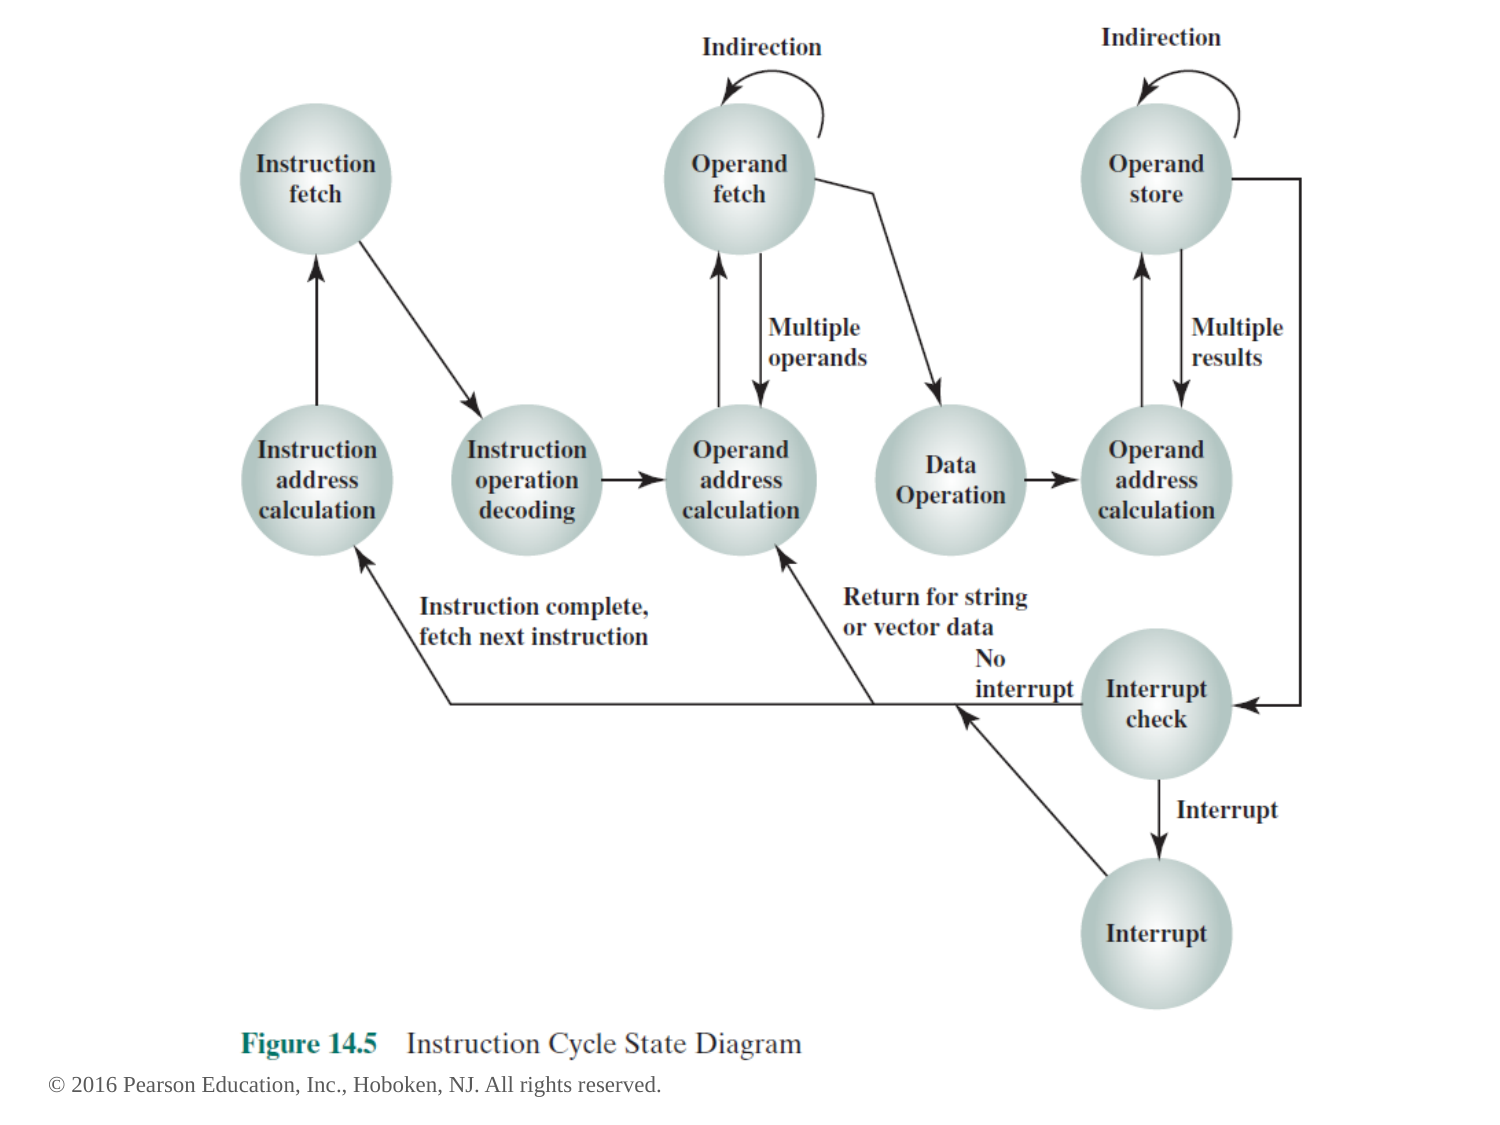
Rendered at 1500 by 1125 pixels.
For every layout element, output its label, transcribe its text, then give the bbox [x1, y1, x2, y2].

footer © 2016 Pearson Education, Inc., Hoboken, NJ. All rights reserved. [33, 1053, 1038, 1114]
picture [217, 16, 1318, 1074]
